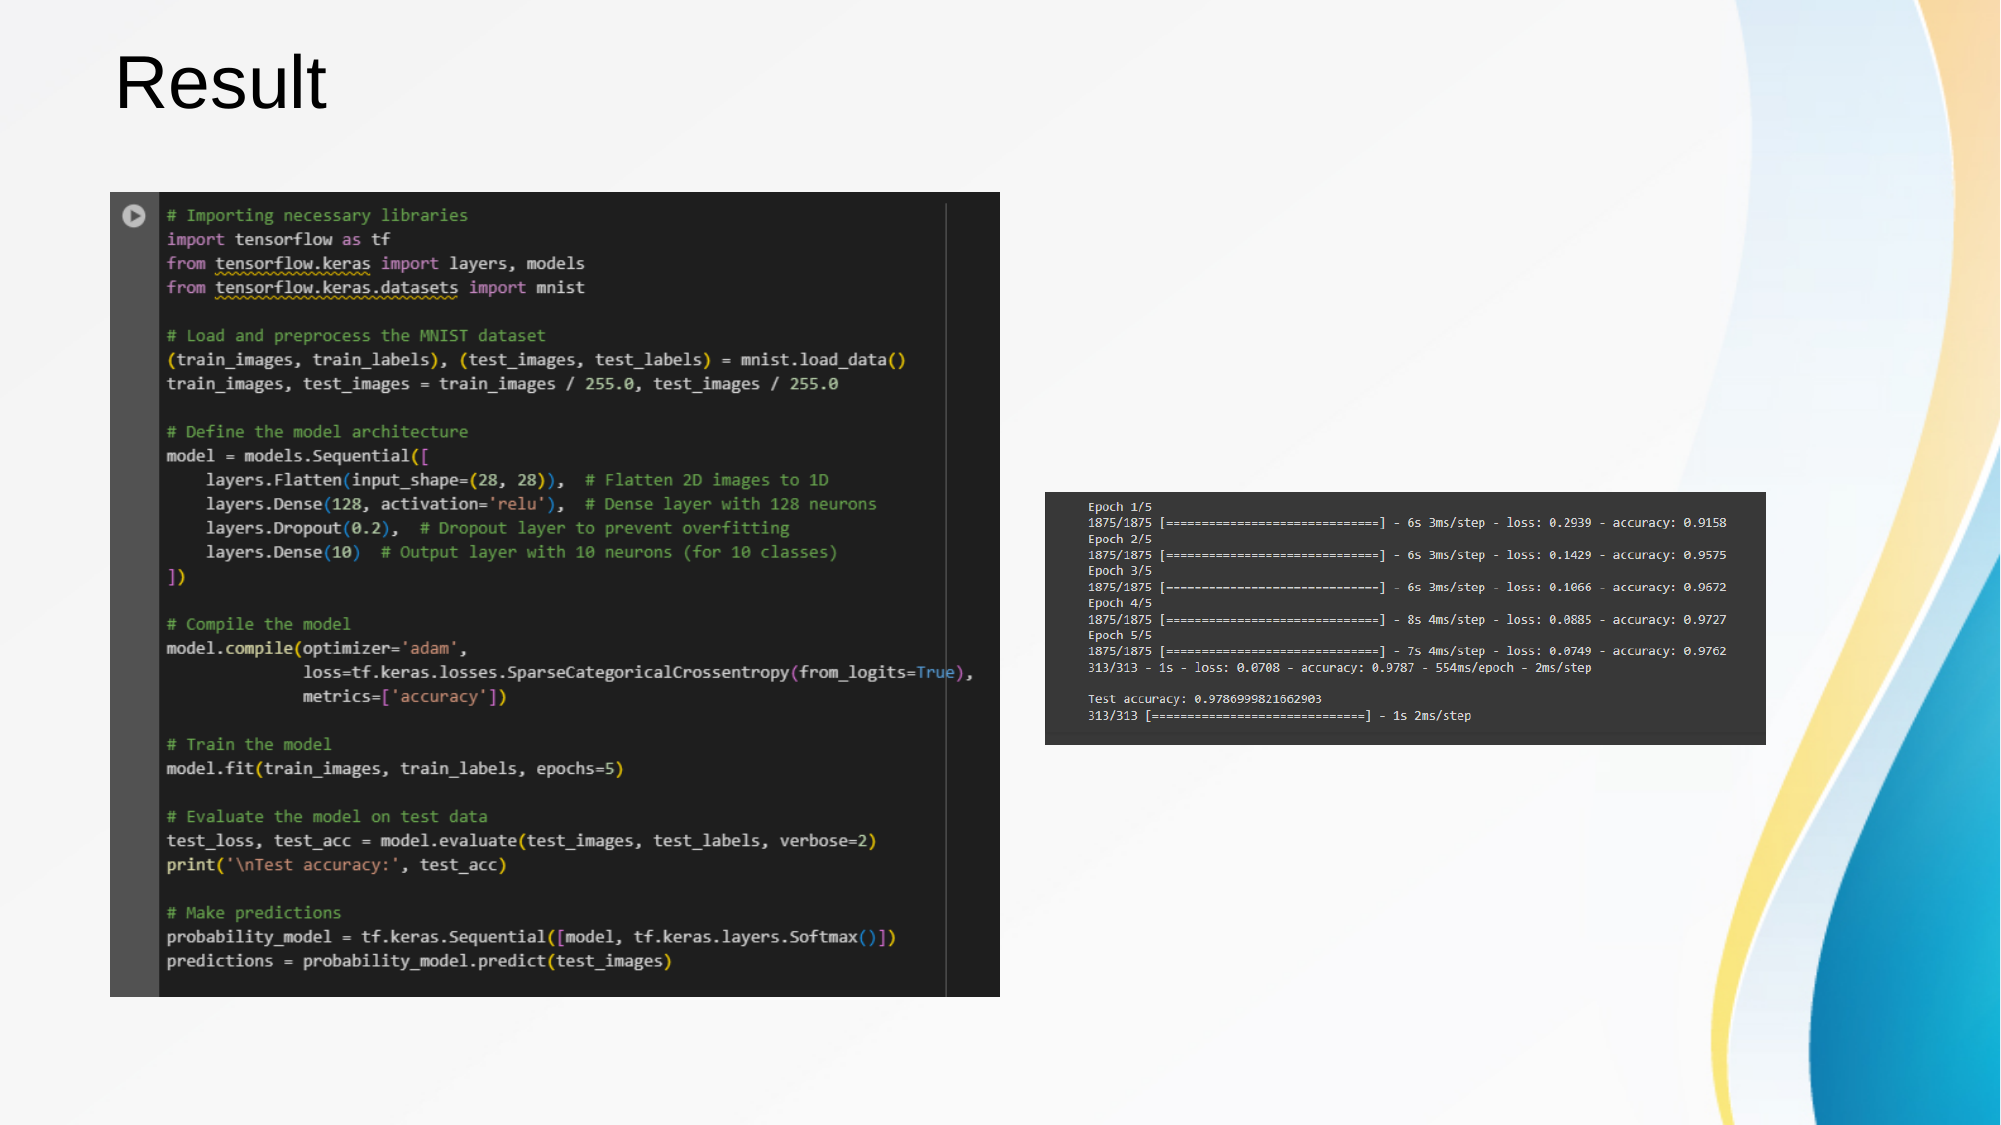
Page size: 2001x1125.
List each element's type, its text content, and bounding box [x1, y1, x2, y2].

picture [0, 0, 2001, 1125]
title Result [99, 30, 1901, 127]
